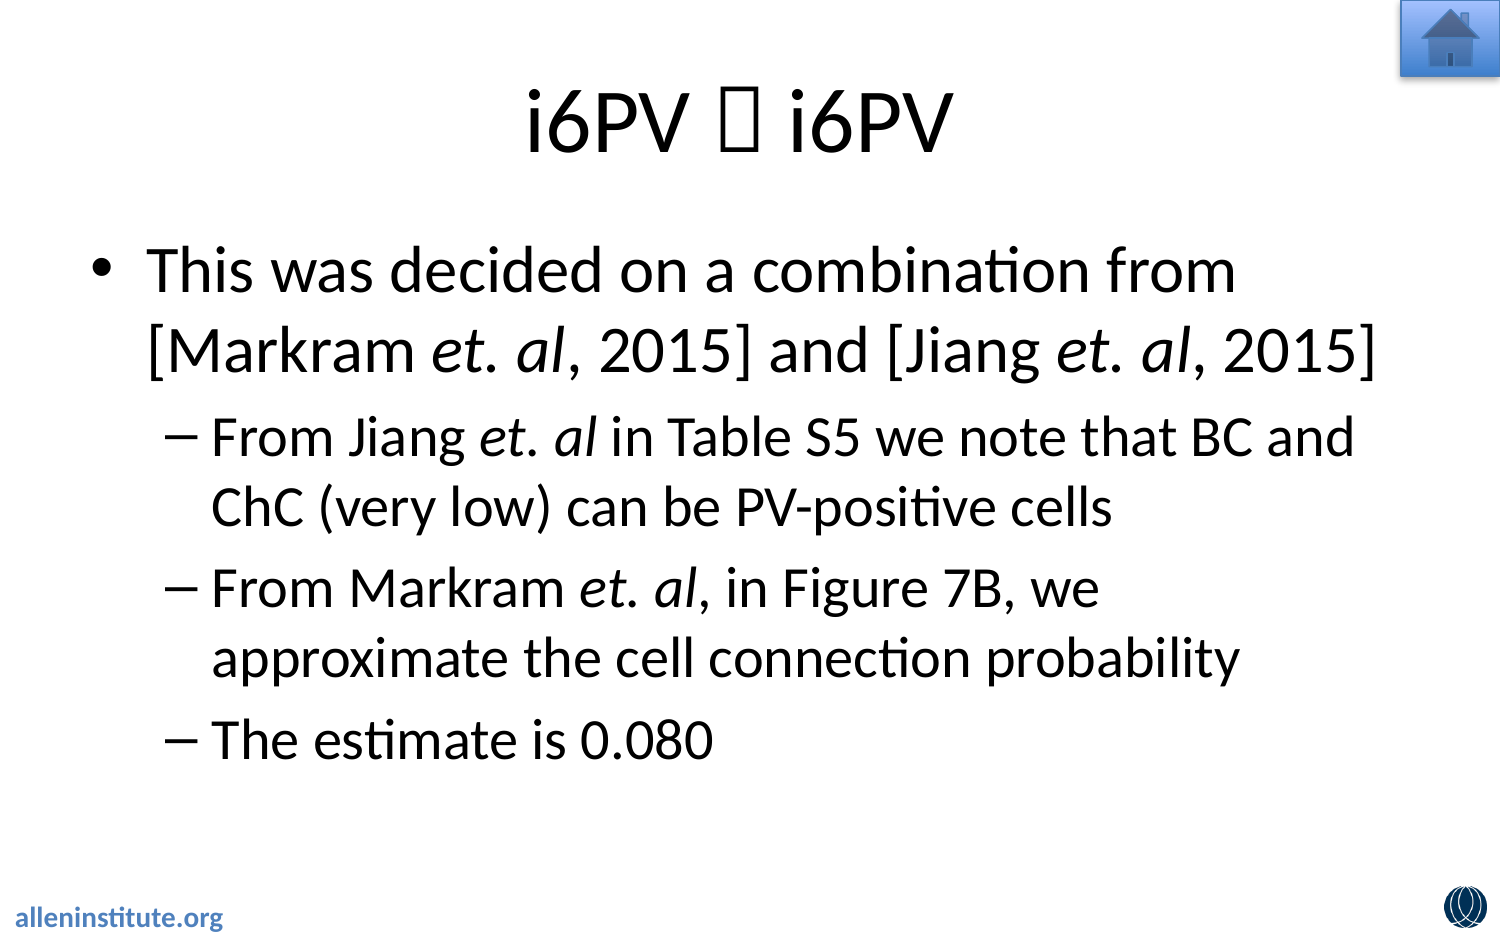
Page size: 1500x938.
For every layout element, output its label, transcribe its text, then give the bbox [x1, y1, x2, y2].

list This was decided on a combination from [Markram et. al, 2015] and [Jiang et. al, 2015] From Jiang et. al in Table S5 we note that BC and ChC (very low) can be PV-positive cells From Markram et. al, in Figure 7B, we approximate the cell connection probability The estimate is 0.080 [75, 218, 1425, 838]
picture [1444, 886, 1487, 928]
title i6PV  i6PV [75, 37, 1425, 194]
